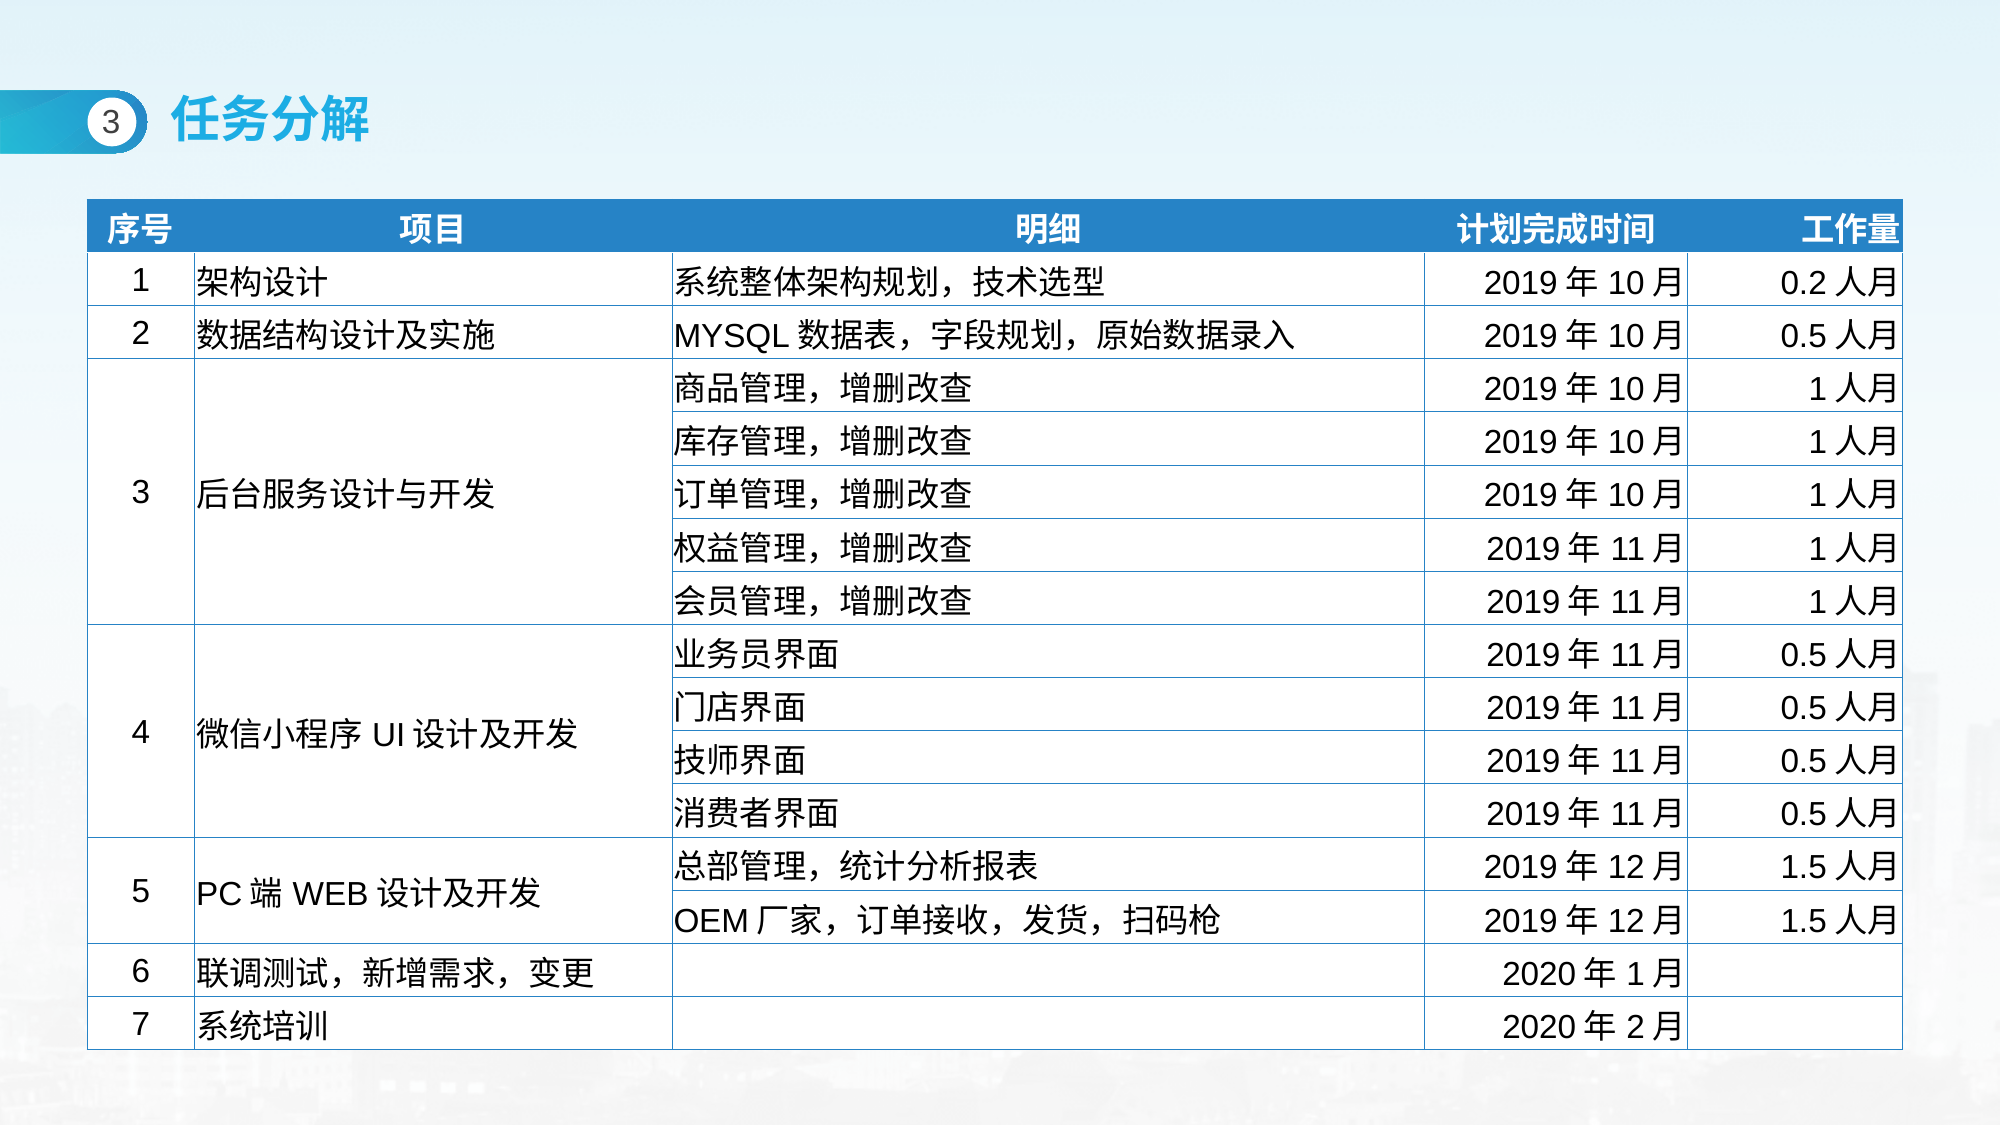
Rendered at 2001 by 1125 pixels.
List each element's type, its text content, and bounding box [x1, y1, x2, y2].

table_header 工作量 [1688, 200, 1902, 252]
table_cell 架构设计 [195, 253, 672, 305]
table_cell 1人月 [1688, 359, 1902, 411]
table_cell 2019年11月 [1425, 731, 1687, 783]
table_cell 总部管理，统计分析报表 [673, 838, 1424, 890]
table_cell 商品管理，增删改查 [673, 359, 1424, 411]
table_cell 门店界面 [673, 678, 1424, 730]
table_cell 3 [88, 359, 194, 624]
table_cell 微信小程序UI设计及开发 [195, 625, 672, 837]
table_cell 订单管理，增删改查 [673, 466, 1424, 518]
table_cell 7 [88, 997, 194, 1049]
table_cell 2019年10月 [1425, 253, 1687, 305]
table_cell 后台服务设计与开发 [195, 359, 672, 624]
table_cell 2019年10月 [1425, 306, 1687, 358]
table_cell 系统整体架构规划，技术选型 [673, 253, 1424, 305]
table_cell 1人月 [1688, 412, 1902, 465]
table_cell 1人月 [1688, 466, 1902, 518]
table_cell 1.5人月 [1688, 838, 1902, 890]
table_cell 2 [88, 306, 194, 358]
table_cell 0.5人月 [1688, 784, 1902, 837]
table_cell 数据结构设计及实施 [195, 306, 672, 358]
table_cell 0.5人月 [1688, 731, 1902, 783]
table_cell [1688, 944, 1902, 996]
list 3 [87, 97, 138, 149]
table_cell 2019年10月 [1425, 412, 1687, 465]
table_header 明细 [673, 200, 1424, 252]
table_cell 6 [88, 944, 194, 996]
table_cell 2019年11月 [1425, 625, 1687, 677]
table_cell 2019年11月 [1425, 572, 1687, 624]
table_cell 2019年11月 [1425, 784, 1687, 837]
table_cell 2020年2月 [1425, 997, 1687, 1049]
table_header 序号 [88, 200, 194, 252]
table_cell [673, 944, 1424, 996]
table_cell 2019年11月 [1425, 519, 1687, 571]
table_cell 会员管理，增删改查 [673, 572, 1424, 624]
table_cell 库存管理，增删改查 [673, 412, 1424, 465]
table_cell 4 [88, 625, 194, 837]
table_cell 2019年10月 [1425, 359, 1687, 411]
table_cell MYSQL数据表，字段规划，原始数据录入 [673, 306, 1424, 358]
table_cell [1688, 997, 1902, 1049]
table_cell 0.5人月 [1688, 625, 1902, 677]
table_header 计划完成时间 [1425, 200, 1687, 252]
table_header 项目 [195, 200, 672, 252]
table_cell 0.5人月 [1688, 678, 1902, 730]
table_cell 技师界面 [673, 731, 1424, 783]
table_cell 权益管理，增删改查 [673, 519, 1424, 571]
table_cell 5 [88, 838, 194, 943]
table_cell 2020年1月 [1425, 944, 1687, 996]
table_cell 联调测试，新增需求，变更 [195, 944, 672, 996]
table_cell 2019年12月 [1425, 838, 1687, 890]
table_cell 业务员界面 [673, 625, 1424, 677]
list 任务分解 [155, 87, 389, 157]
table_cell 0.5人月 [1688, 306, 1902, 358]
table_cell 1 [88, 253, 194, 305]
table_cell 2019年10月 [1425, 466, 1687, 518]
table_cell 系统培训 [195, 997, 672, 1049]
table_cell OEM厂家，订单接收，发货，扫码枪 [673, 891, 1424, 943]
table_cell 0.2人月 [1688, 253, 1902, 305]
table_cell PC端WEB设计及开发 [195, 838, 672, 943]
table_cell 消费者界面 [673, 784, 1424, 837]
table_cell 2019年11月 [1425, 678, 1687, 730]
table_cell 1.5人月 [1688, 891, 1902, 943]
table_cell 2019年12月 [1425, 891, 1687, 943]
table_cell [673, 997, 1424, 1049]
table_cell 1人月 [1688, 572, 1902, 624]
table_cell 1人月 [1688, 519, 1902, 571]
